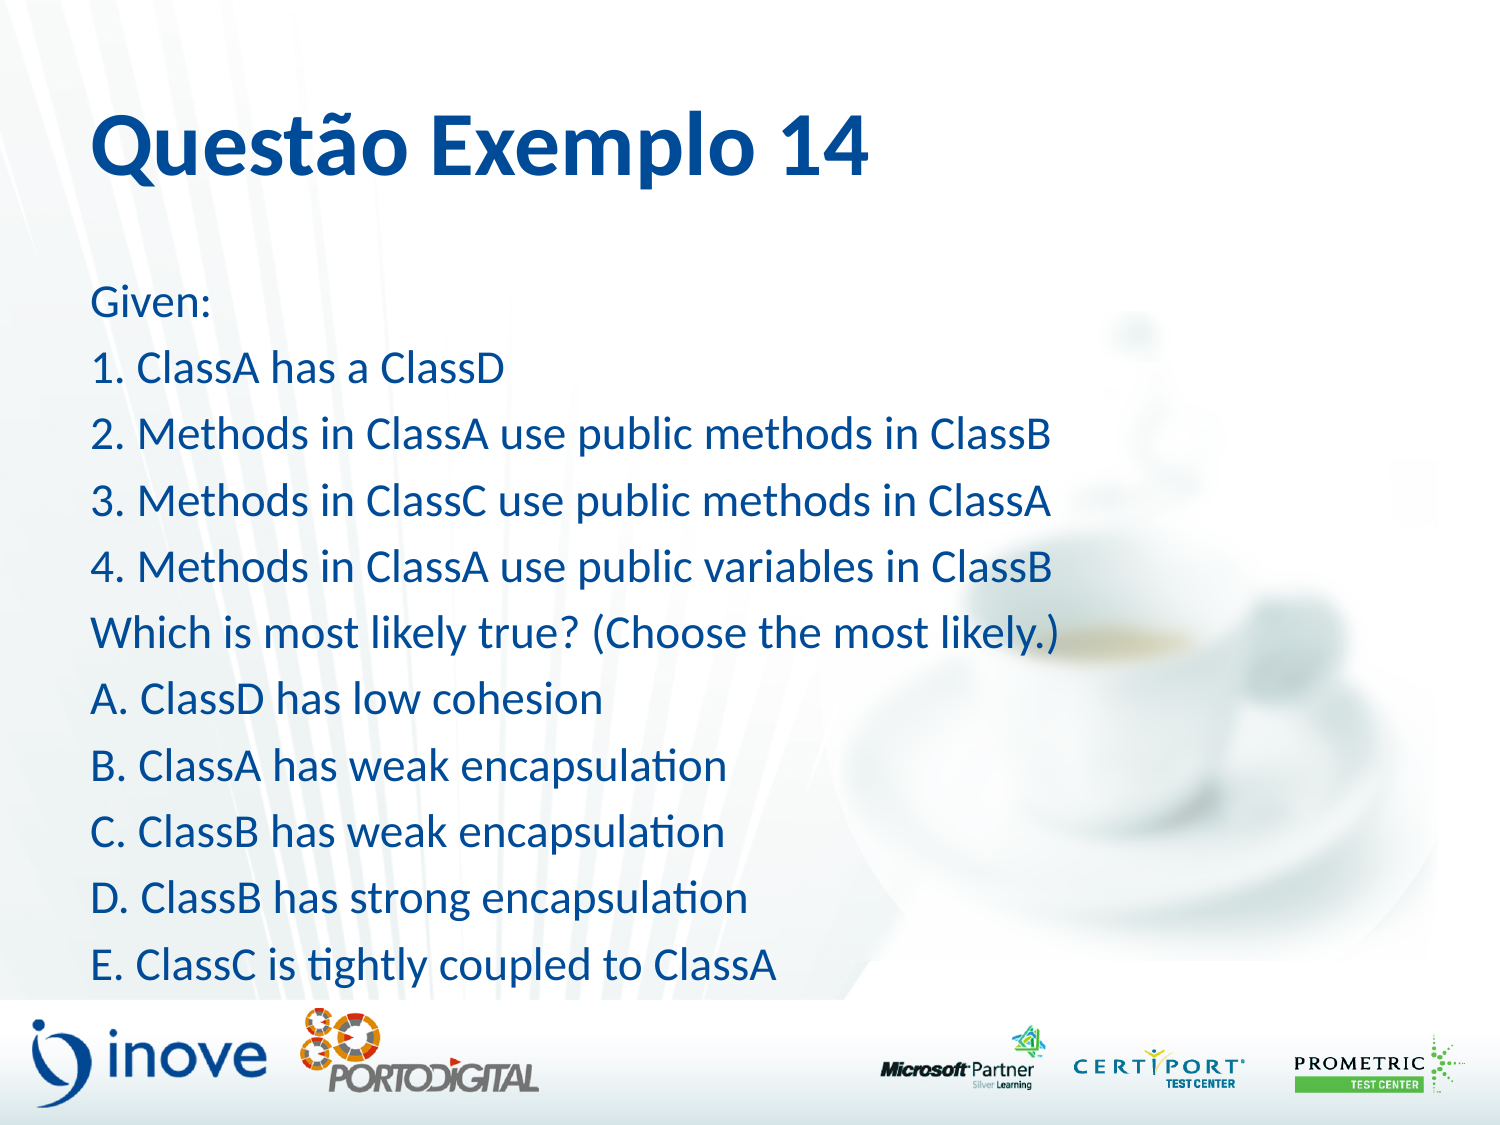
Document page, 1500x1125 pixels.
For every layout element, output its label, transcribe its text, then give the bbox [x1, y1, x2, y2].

title Questão Exemplo 14 [75, 45, 1425, 233]
picture [0, 0, 1500, 1125]
list Given: 1. ClassA has a ClassD 2. Methods in ClassA use public methods in ClassB 3. Methods in ClassC use public methods in ClassA 4. Methods in ClassA use public variables in ClassB Which is most likely true? (Choose the most likely.) A. ClassD has low cohesion B. ClassA has weak encapsulation C. ClassB has weak encapsulation D. ClassB has strong encapsulation E. ClassC is tightly coupled to ClassA [75, 262, 1425, 1005]
